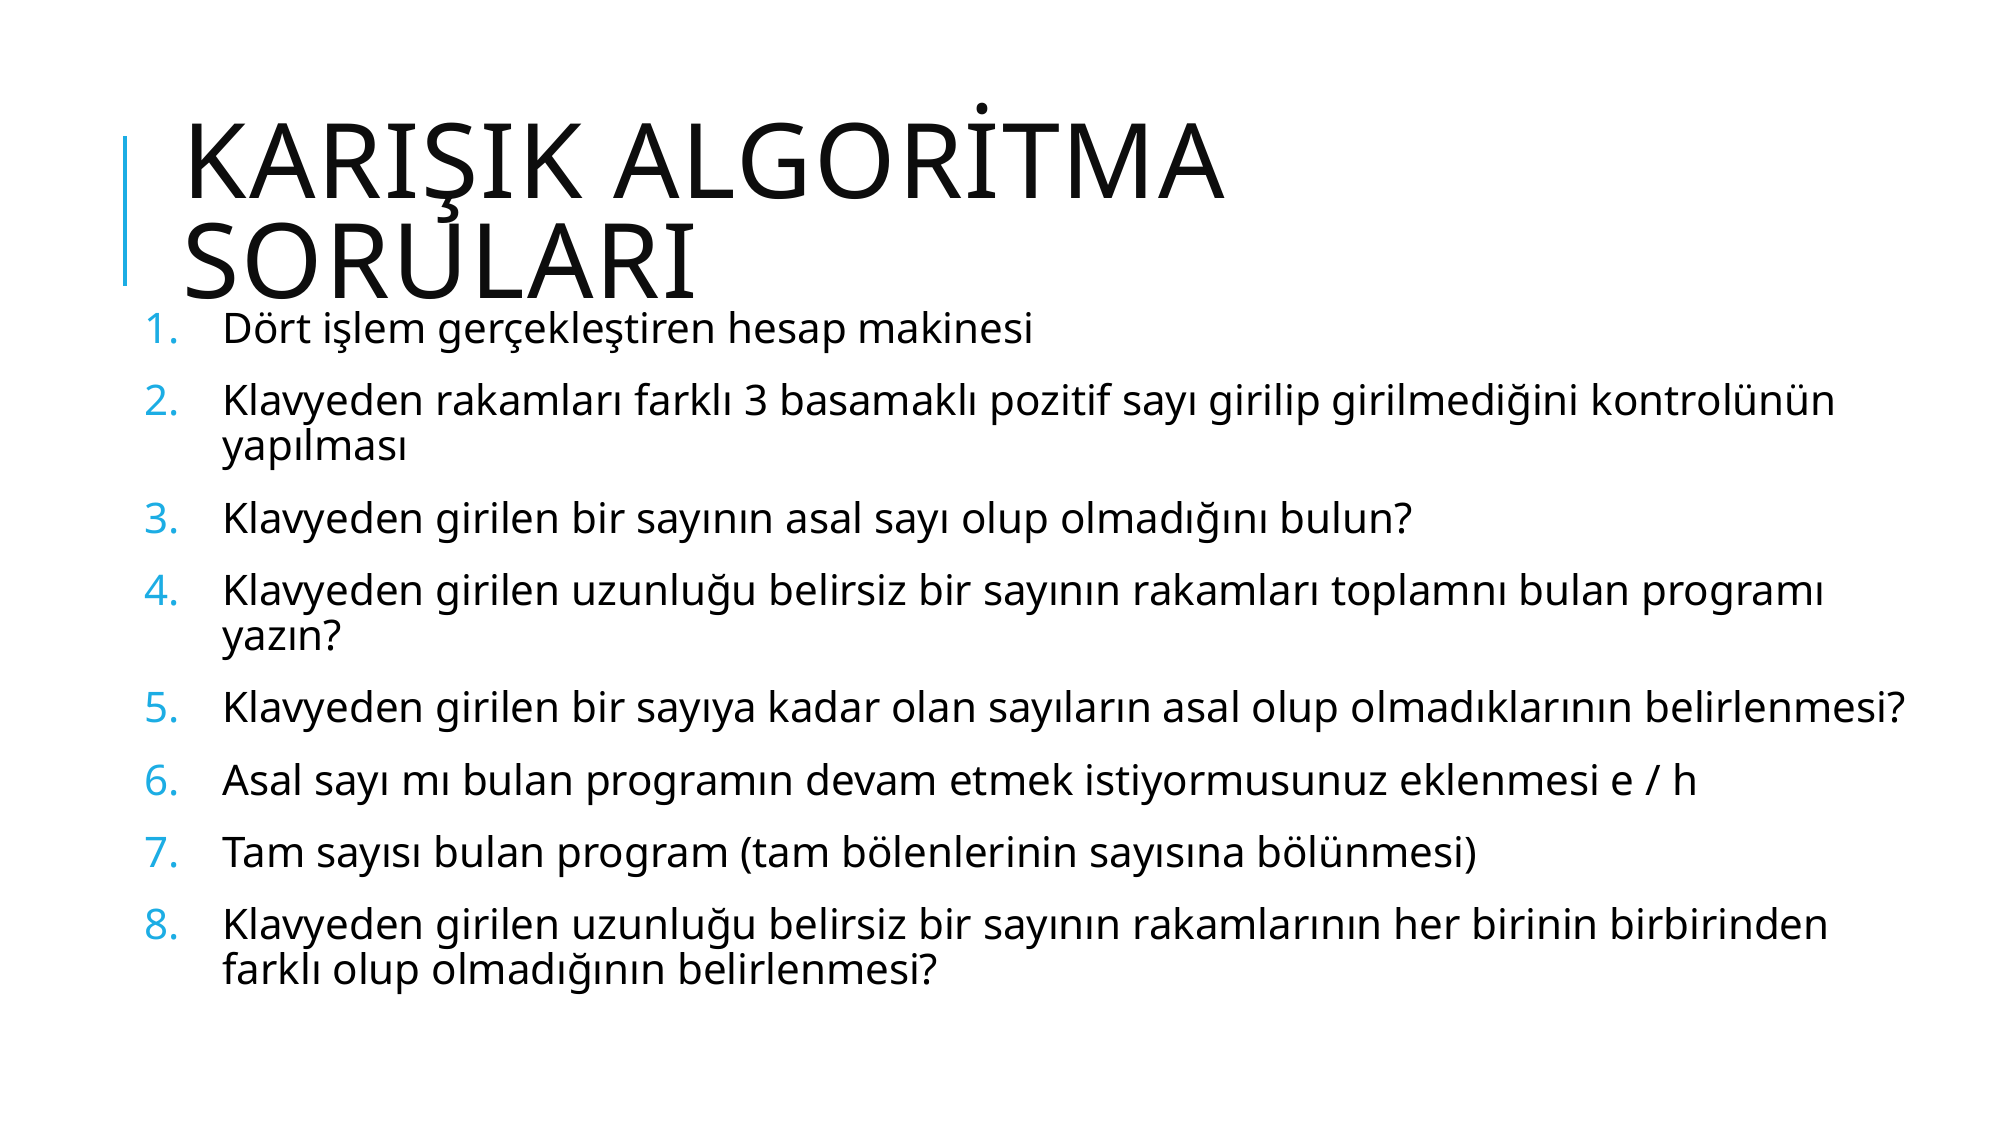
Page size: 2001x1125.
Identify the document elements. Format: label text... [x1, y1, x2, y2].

title Karışık algoritma soruları [168, 96, 1763, 299]
list Dört işlem gerçekleştiren hesap makinesi Klavyeden rakamları farklı 3 basamaklı pozitif sayı girilip girilmediğini kontrolünün yapılması Klavyeden girilen bir sayının asal sayı olup olmadığını bulun? Klavyeden girilen uzunluğu belirsiz bir sayının rakamları toplamnı bulan programı yazın? Klavyeden girilen bir sayıya kadar olan sayıların asal olup olmadıklarının belirlenmesi? Asal sayı mı bulan programın devam etmek istiyormusunuz eklenmesi e / h Tam sayısı bulan program (tam bölenlerinin sayısına bölünmesi) Klavyeden girilen uzunluğu belirsiz bir sayının rakamlarının her birinin birbirinden farklı olup olmadığının belirlenmesi? [137, 299, 1923, 1014]
